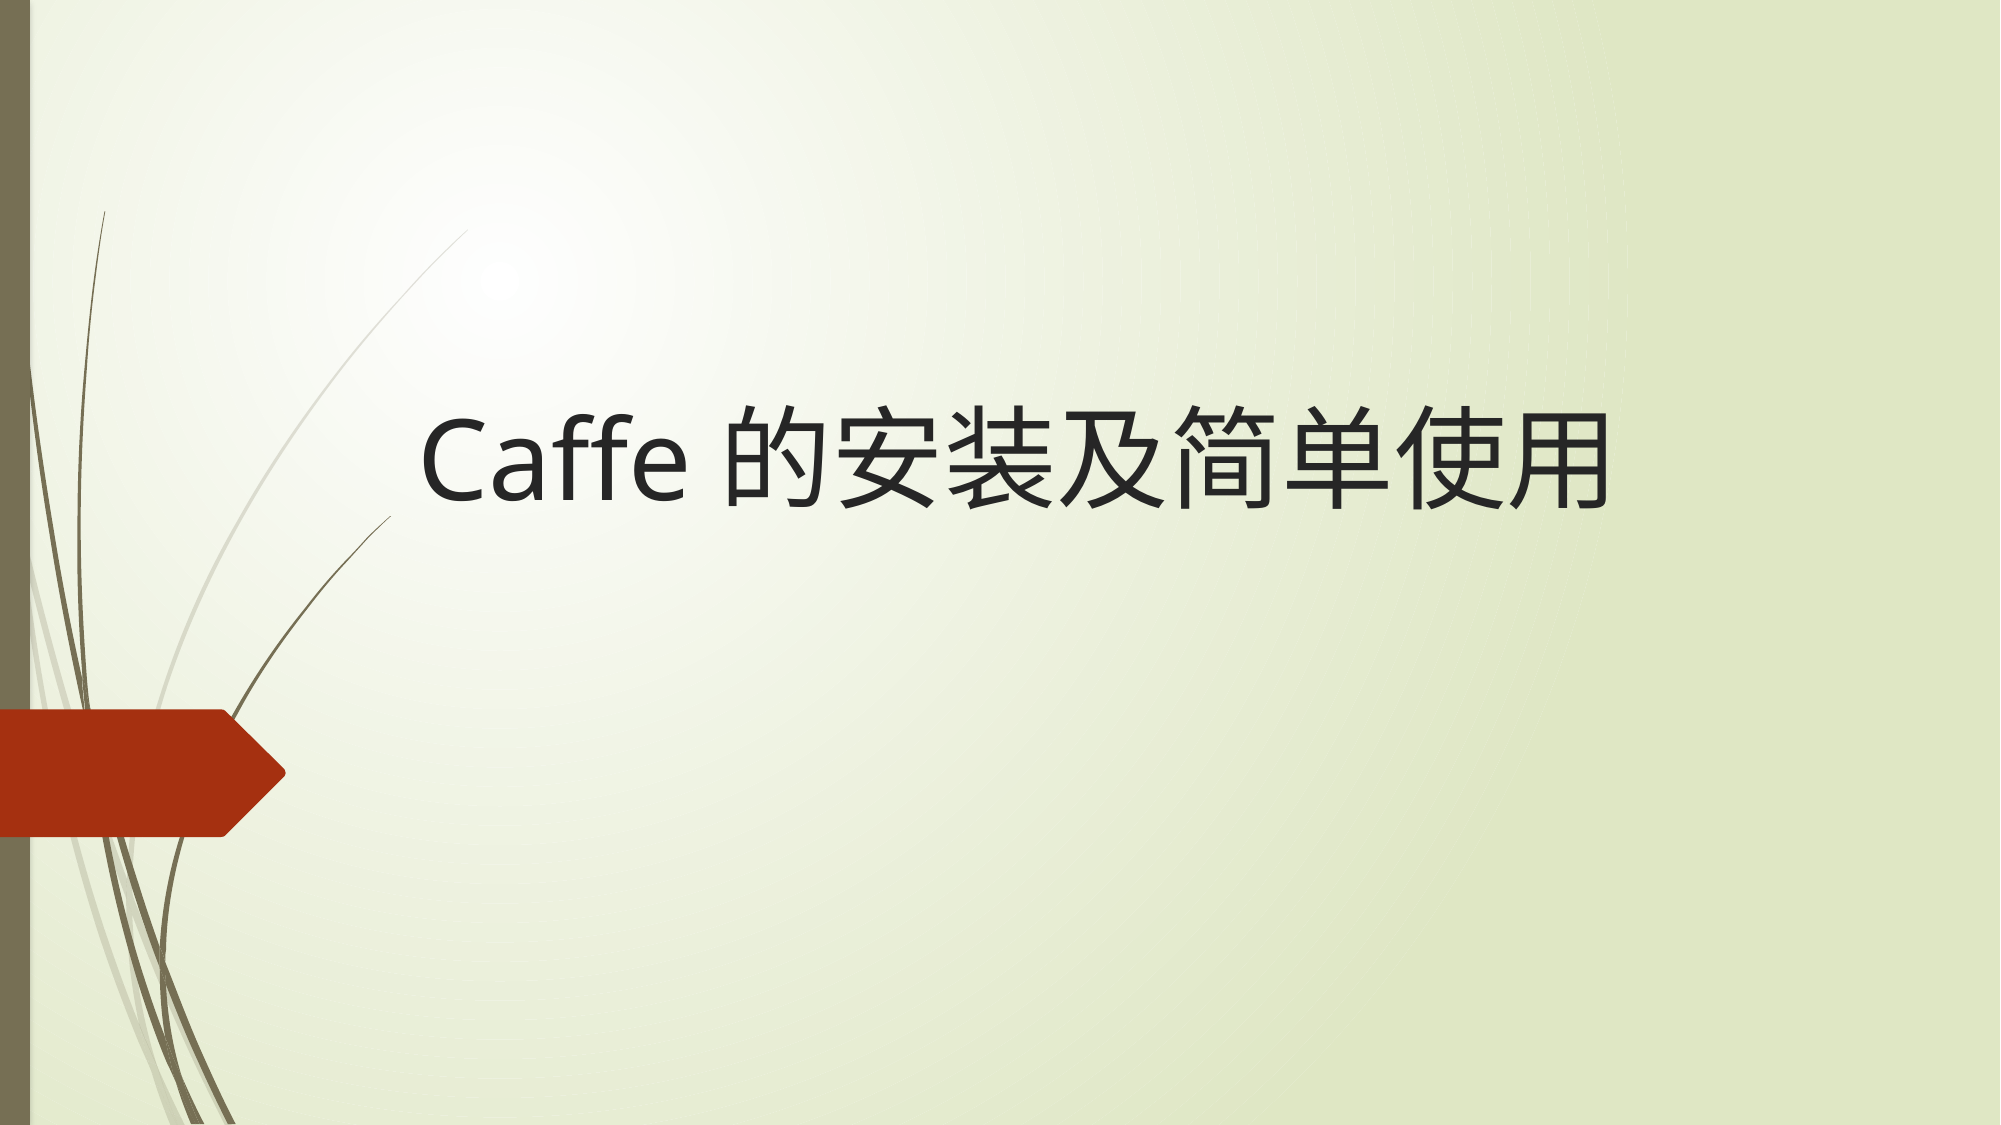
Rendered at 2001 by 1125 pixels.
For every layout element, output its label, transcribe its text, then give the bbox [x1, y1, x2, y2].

title Caffe的安装及简单使用 [402, 231, 1903, 531]
